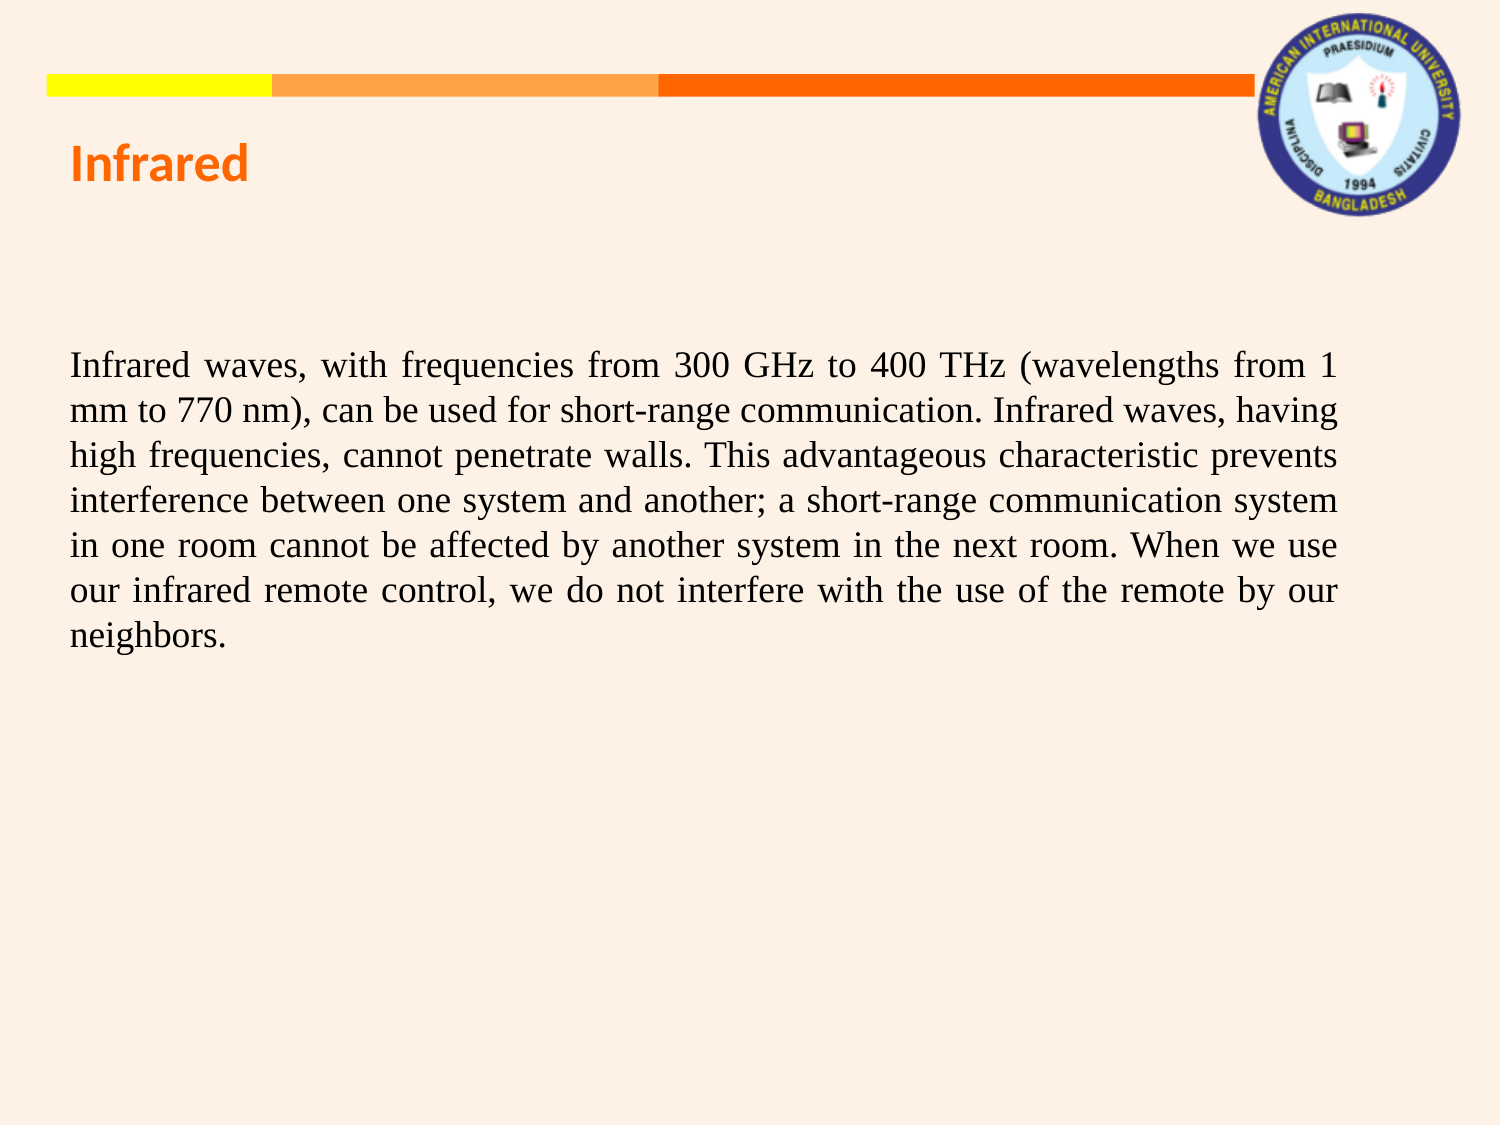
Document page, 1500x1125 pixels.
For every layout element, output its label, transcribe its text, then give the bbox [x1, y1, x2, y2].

text_box Infrared waves, with frequencies from 300 GHz to 400 THz (wavelengths from 1 mm to 770 nm), can be used for short-range communication. Infrared waves, having high frequencies, cannot penetrate walls. This advantageous characteristic prevents interference between one system and another; a short-range communication system in one room cannot be affected by another system in the next room. When we use our infrared remote control, we do not interfere with the use of the remote by our neighbors. [55, 332, 1355, 662]
picture [1254, 9, 1465, 221]
text_box Infrared [55, 119, 1129, 201]
